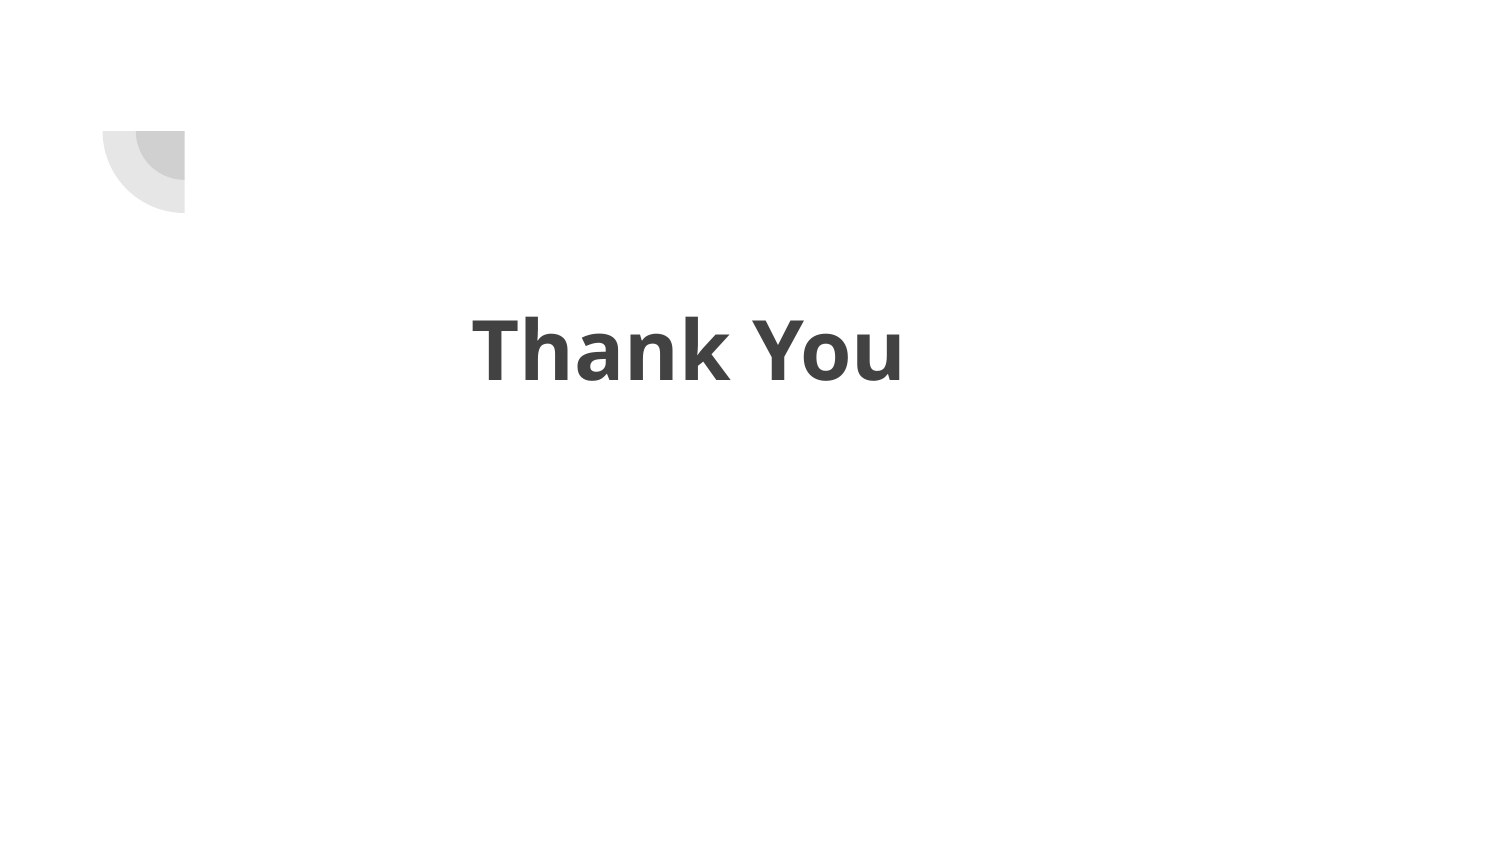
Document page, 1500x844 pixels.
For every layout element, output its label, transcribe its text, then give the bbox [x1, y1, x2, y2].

title Thank You [456, 282, 984, 447]
